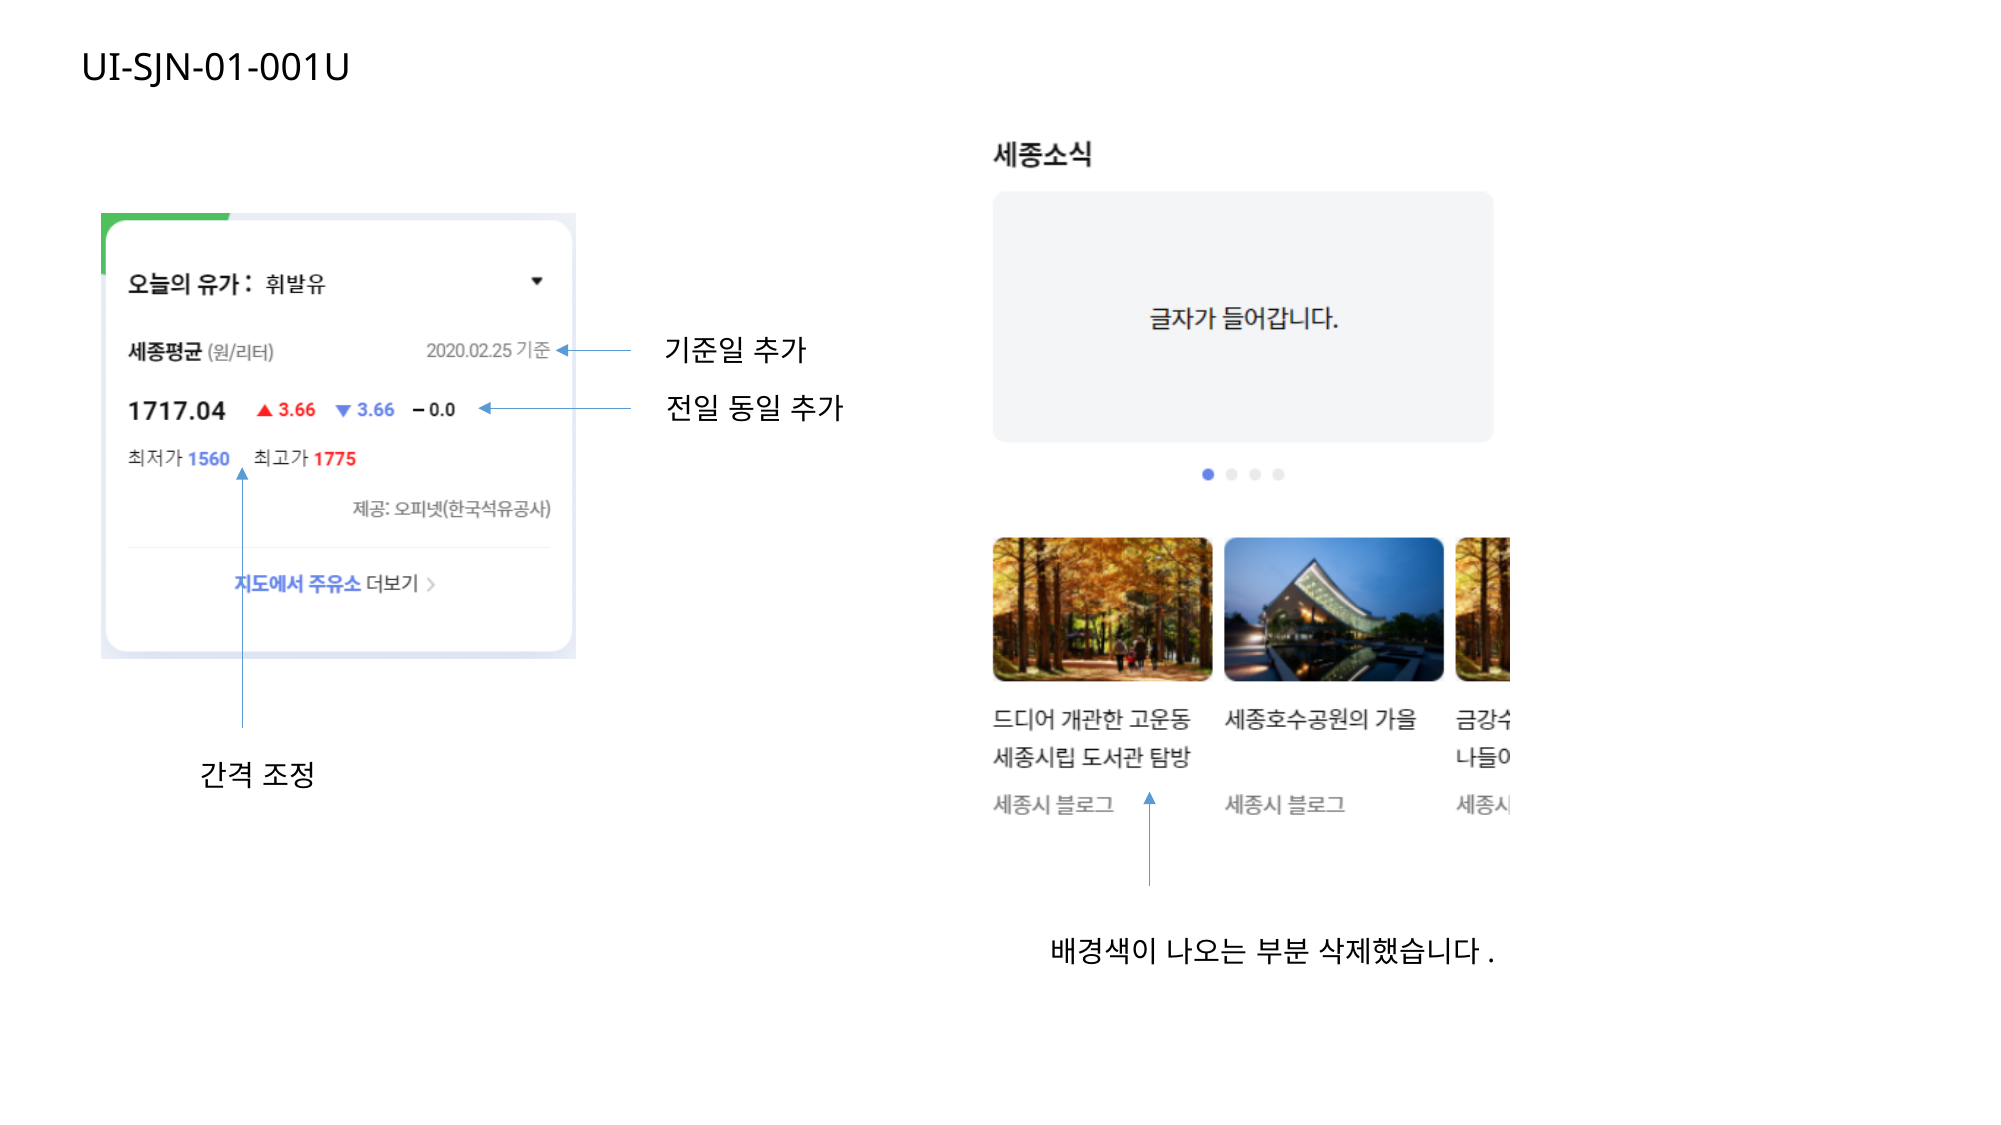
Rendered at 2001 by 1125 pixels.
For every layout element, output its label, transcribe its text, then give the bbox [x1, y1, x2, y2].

picture [982, 133, 1510, 837]
picture [101, 213, 576, 659]
text_box 배경색이 나오는 부분 삭제했습니다. [1036, 925, 1511, 976]
text_box 기준일 추가 [649, 325, 823, 375]
text_box 간격 조정 [186, 750, 333, 800]
text_box UI-SJN-01-001U [66, 35, 367, 96]
text_box 전일 동일 추가 [651, 382, 860, 433]
